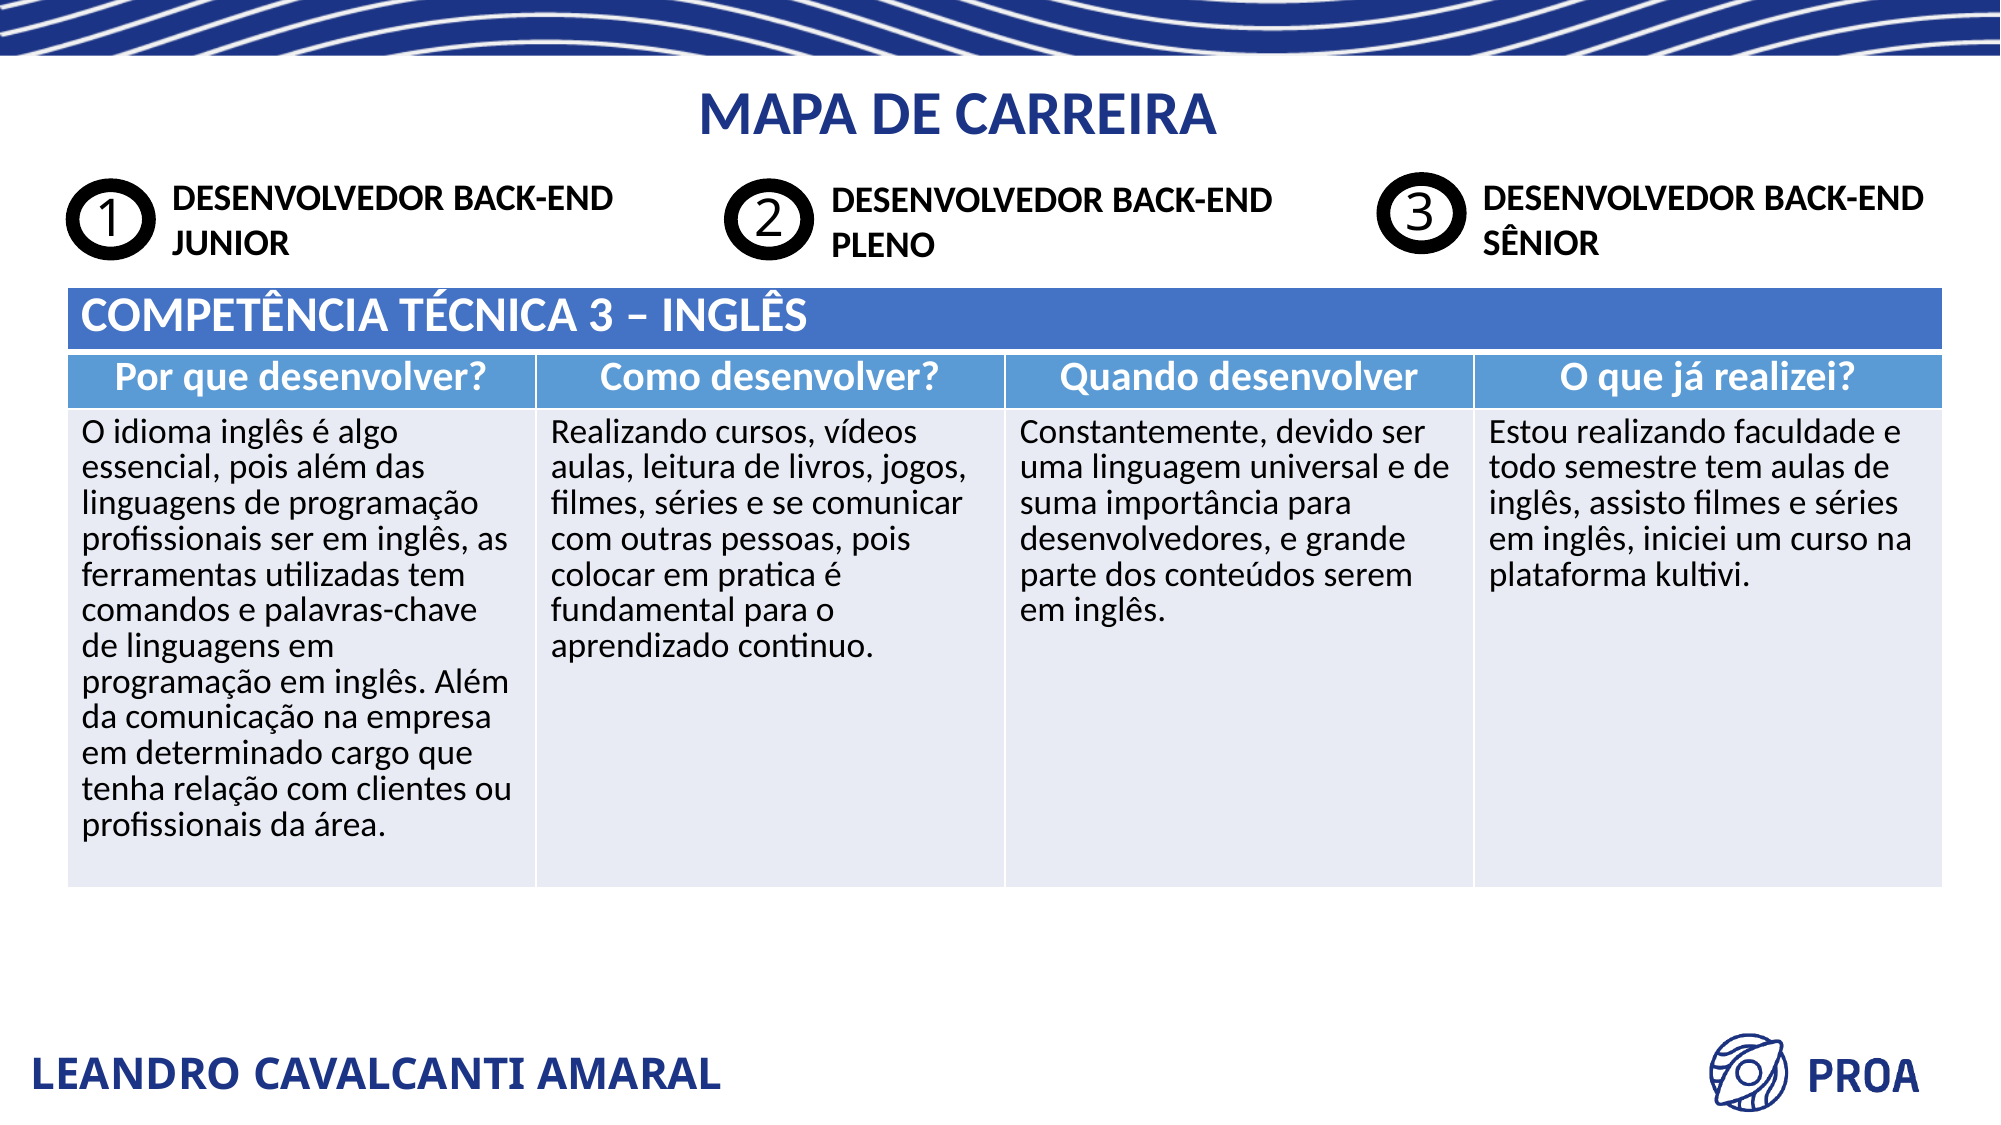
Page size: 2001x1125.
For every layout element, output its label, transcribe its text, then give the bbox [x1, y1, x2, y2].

text_box DESENVOLVEDOR BACK-END SÊNIOR [1468, 165, 1940, 271]
picture [1671, 998, 1957, 1125]
table_cell O que já realizei? [1475, 355, 1942, 408]
table_cell Por que desenvolver? [68, 355, 535, 408]
text_box LEANDRO CAVALCANTI AMARAL [0, 1027, 738, 1123]
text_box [1377, 170, 1466, 254]
table_cell Estou realizando faculdade e todo semestre tem aulas de inglês, assisto filmes e séries em inglês, iniciei um curso na plataforma kultivi. [1475, 410, 1942, 887]
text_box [724, 177, 814, 260]
table_cell Realizando cursos, vídeos aulas, leitura de livros, jogos, filmes, séries e se comunicar com outras pessoas, pois colocar em pratica é fundamental para o aprendizado continuo. [537, 410, 1004, 887]
text_box DESENVOLVEDOR BACK-END PLENO [816, 167, 1289, 272]
table_cell Como desenvolver? [537, 355, 1004, 408]
table_cell O idioma inglês é algo essencial, pois além das linguagens de programação profissionais ser em inglês, as ferramentas utilizadas tem comandos e palavras-chave de linguagens em programação em inglês. Além da comunicação na empresa em determinado cargo que tenha relação com clientes ou profissionais da área. [68, 410, 535, 887]
text_box DESENVOLVEDOR BACK-END JUNIOR [157, 165, 630, 271]
table_cell Quando desenvolver [1006, 355, 1473, 408]
picture [0, 0, 2000, 56]
table_cell Constantemente, devido ser uma linguagem universal e de suma importância para desenvolvedores, e grande parte dos conteúdos serem em inglês. [1006, 410, 1473, 887]
table_header COMPETÊNCIA TÉCNICA 3 – INGLÊS [68, 288, 1942, 349]
text_box MAPA DE CARREIRA [683, 65, 1233, 155]
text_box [66, 177, 155, 260]
